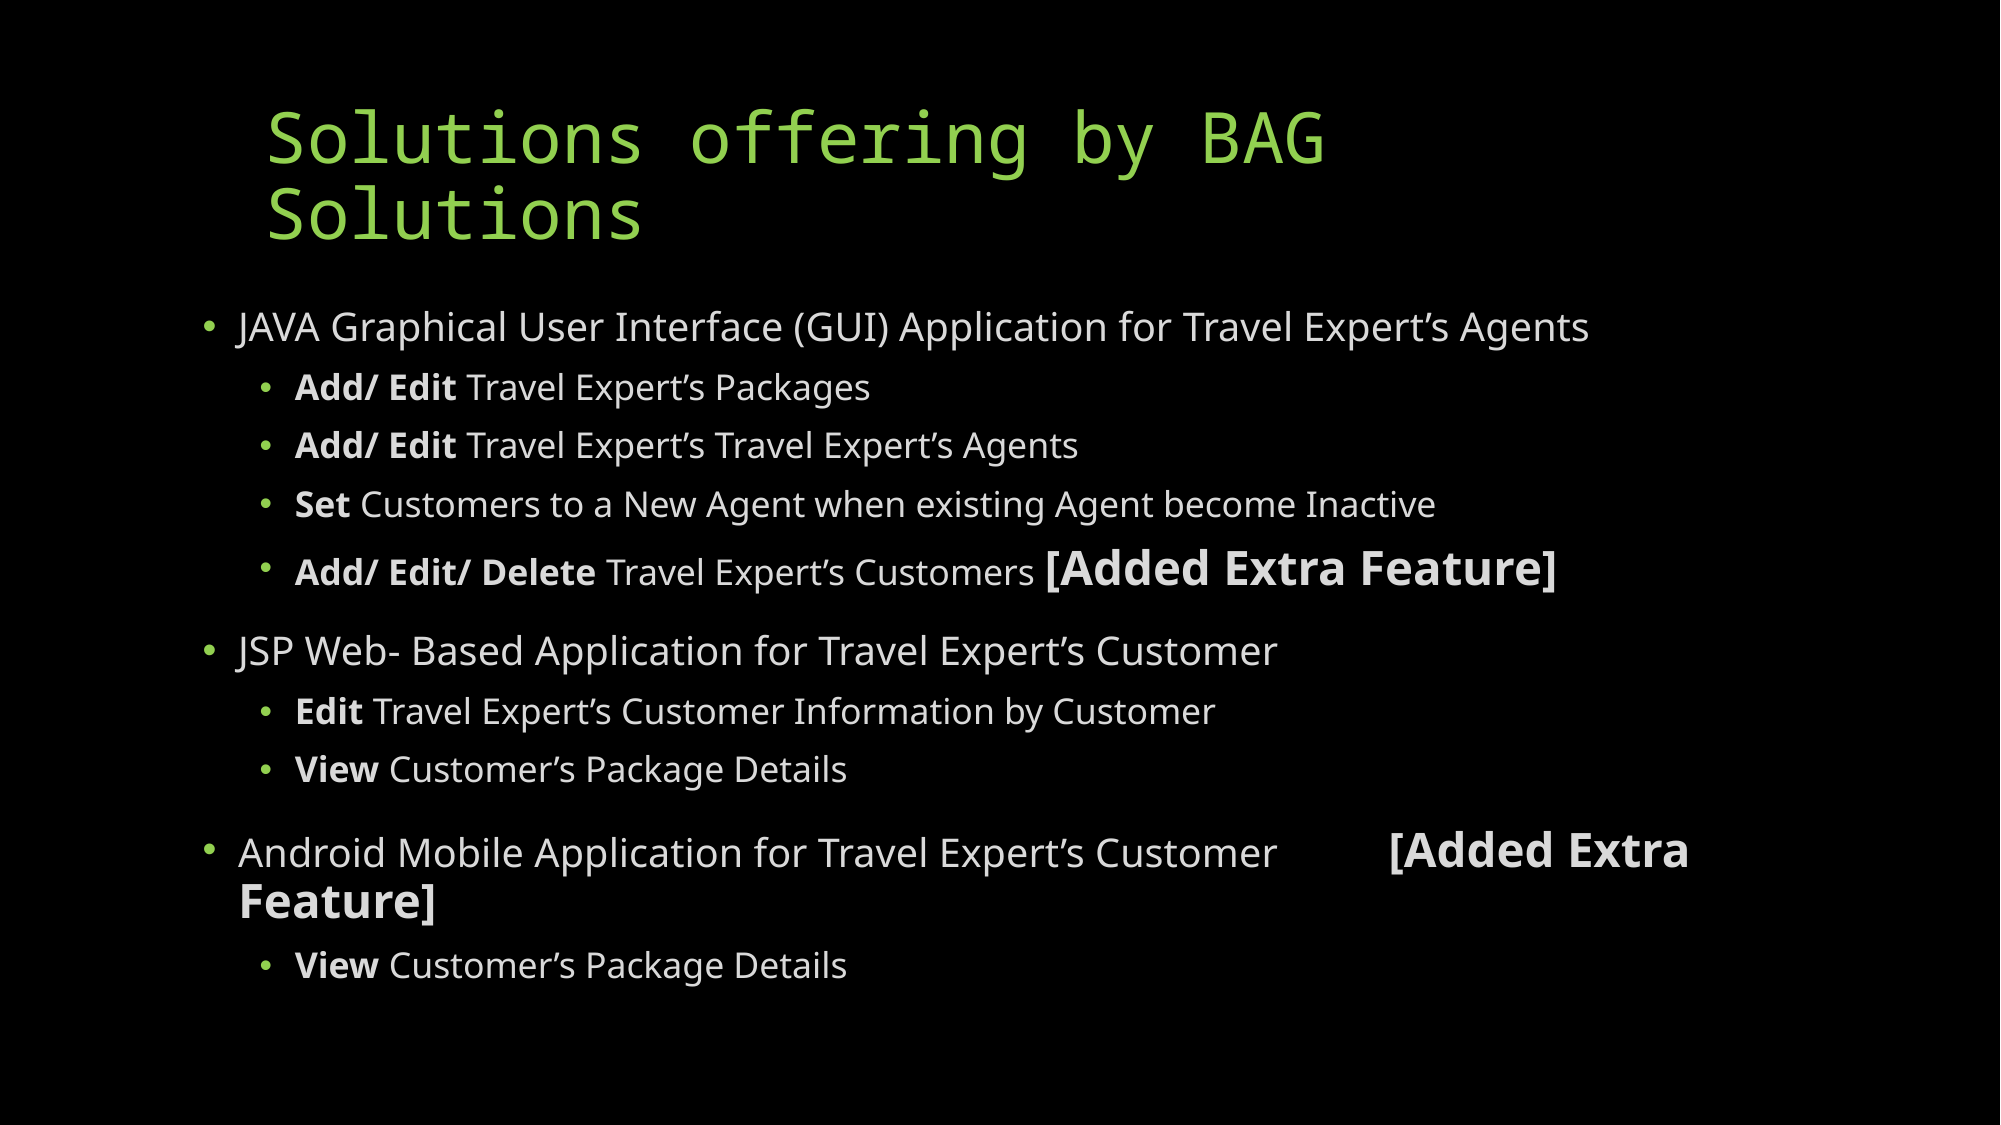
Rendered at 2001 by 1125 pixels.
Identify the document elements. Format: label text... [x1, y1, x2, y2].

title Solutions offering by BAG Solutions [249, 75, 1750, 263]
list JAVA Graphical User Interface (GUI) Application for Travel Expert’s Agents Add/ Edit Travel Expert’s Packages Add/ Edit Travel Expert’s Travel Expert’s Agents Set Customers to a New Agent when existing Agent become Inactive Add/ Edit/ Delete Travel Expert’s Customers [Added Extra Feature] JSP Web- Based Application for Travel Expert’s Customer Edit Travel Expert’s Customer Information by Customer View Customer’s Package Details Android Mobile Application for Travel Expert’s Customer [Added Extra Feature] View Customer’s Package Details [187, 299, 1838, 1000]
